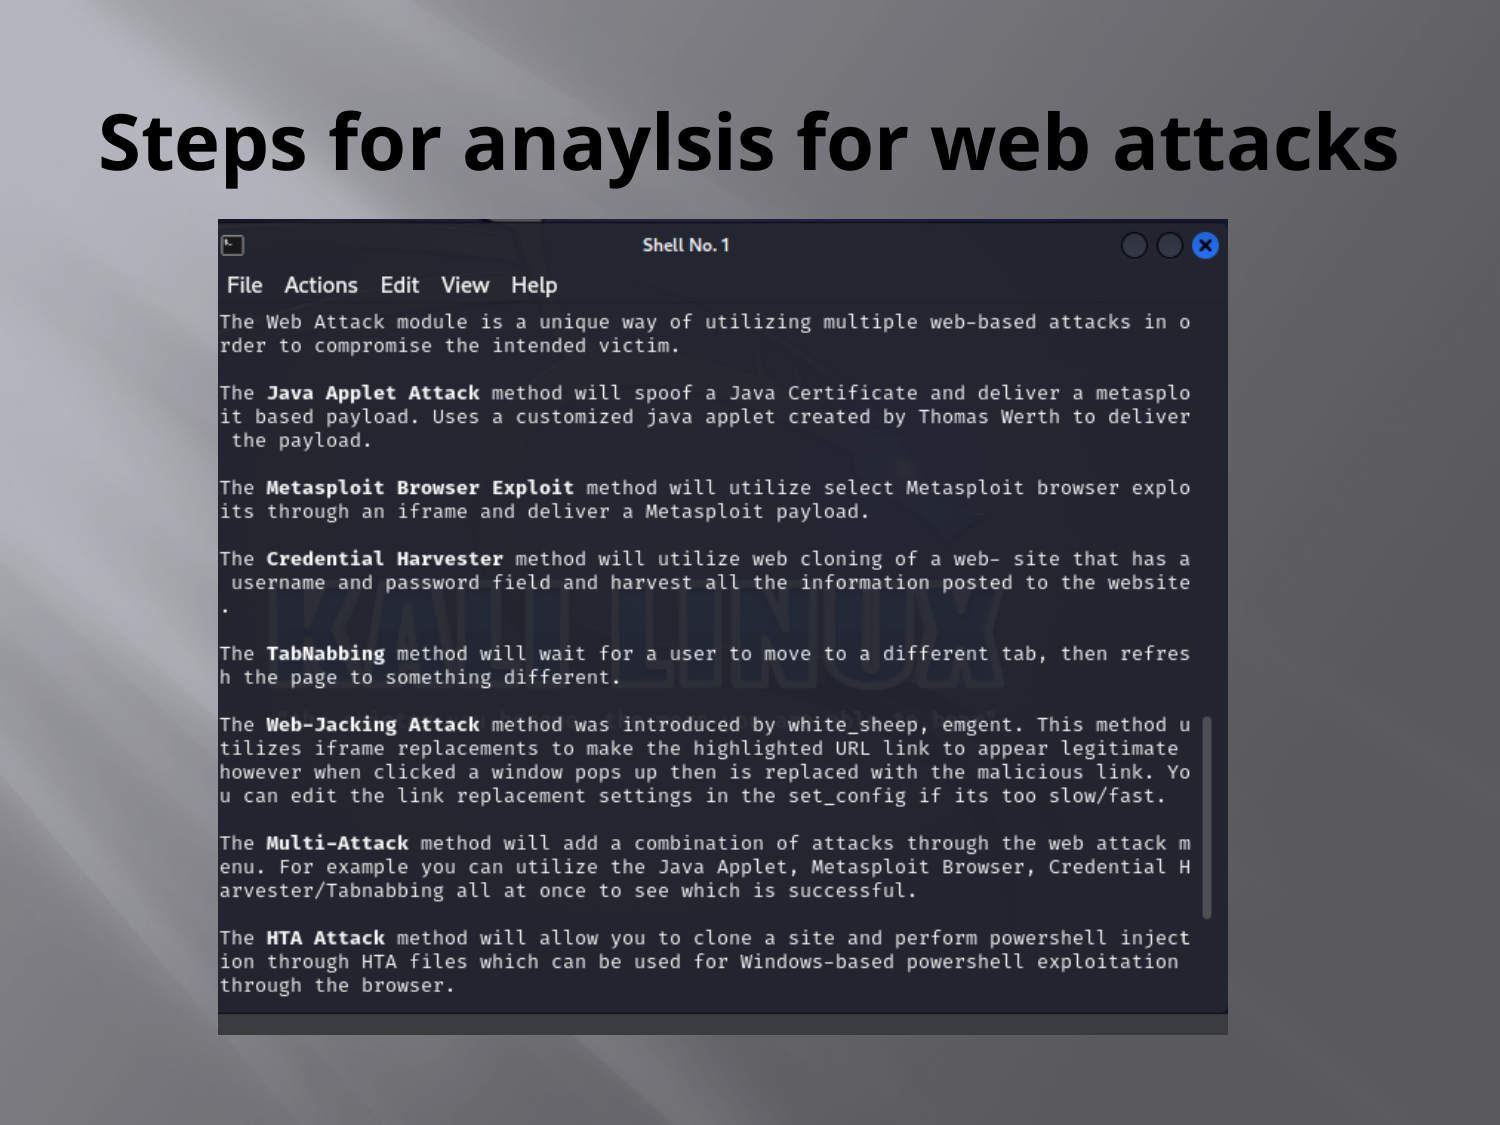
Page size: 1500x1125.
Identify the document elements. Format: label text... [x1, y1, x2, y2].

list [218, 218, 1229, 1036]
title Steps for anaylsis for web attacks [75, 45, 1425, 233]
